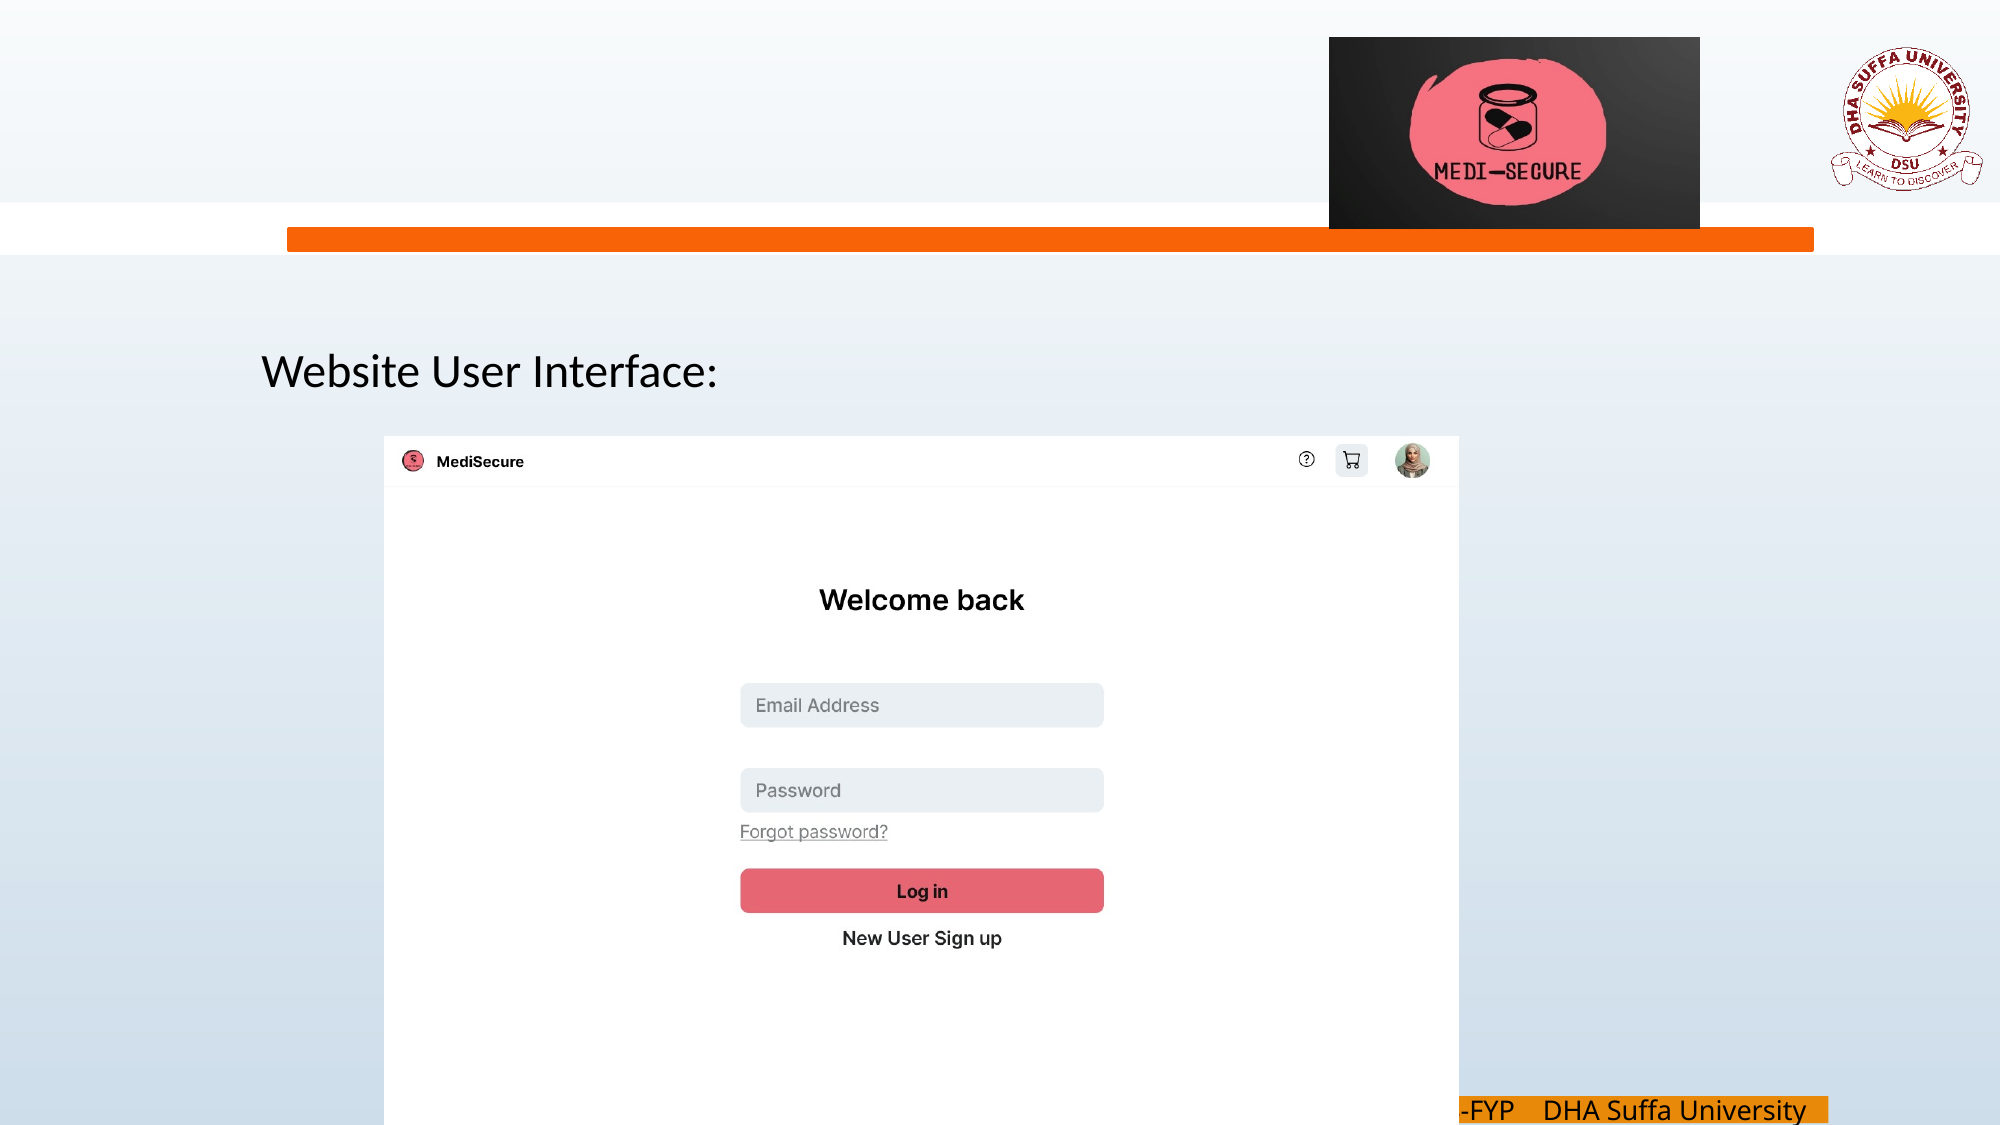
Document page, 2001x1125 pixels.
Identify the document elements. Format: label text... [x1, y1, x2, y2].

list Website User Interface: [133, 277, 1813, 998]
picture [1329, 37, 1700, 230]
picture [384, 436, 1459, 1125]
picture [1828, 41, 1985, 198]
slide_number CS-FYP DHA Suffa University [1462, 1096, 1829, 1124]
